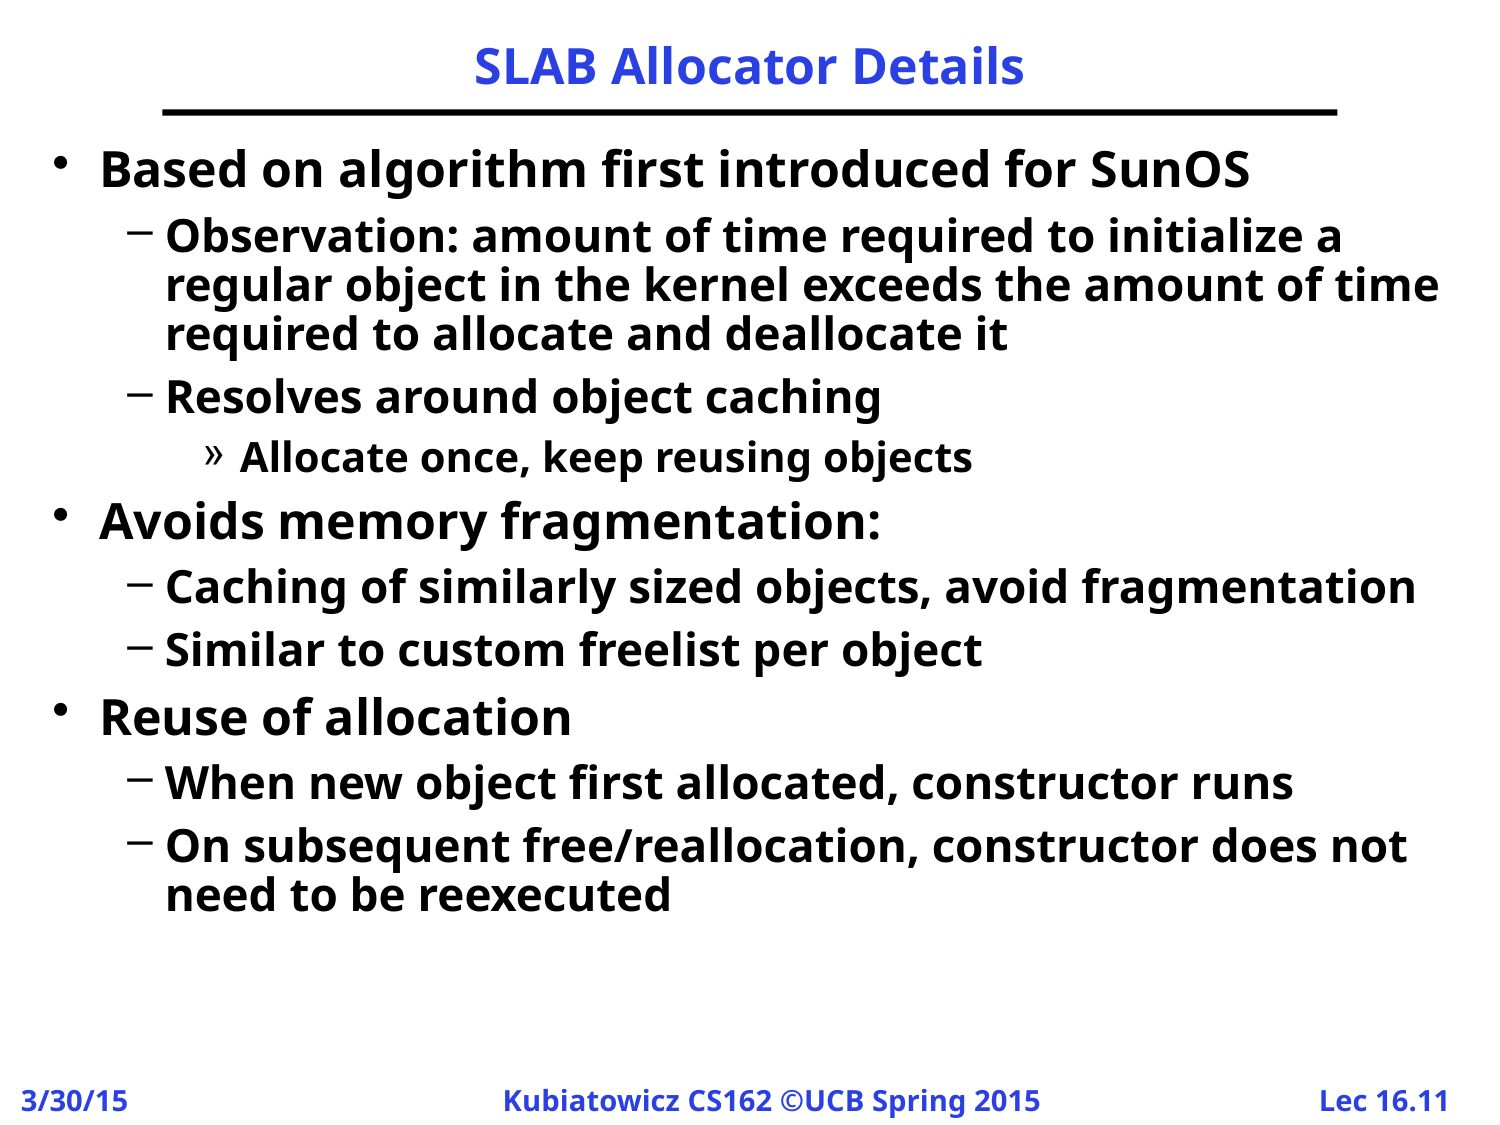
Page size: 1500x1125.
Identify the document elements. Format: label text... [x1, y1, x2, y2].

list Based on algorithm first introduced for SunOS Observation: amount of time required to initialize a regular object in the kernel exceeds the amount of time required to allocate and deallocate it Resolves around object caching Allocate once, keep reusing objects Avoids memory fragmentation: Caching of similarly sized objects, avoid fragmentation Similar to custom freelist per object Reuse of allocation When new object first allocated, constructor runs On subsequent free/reallocation, constructor does not need to be reexecuted [37, 137, 1463, 1050]
title SLAB Allocator Details [162, 24, 1338, 113]
